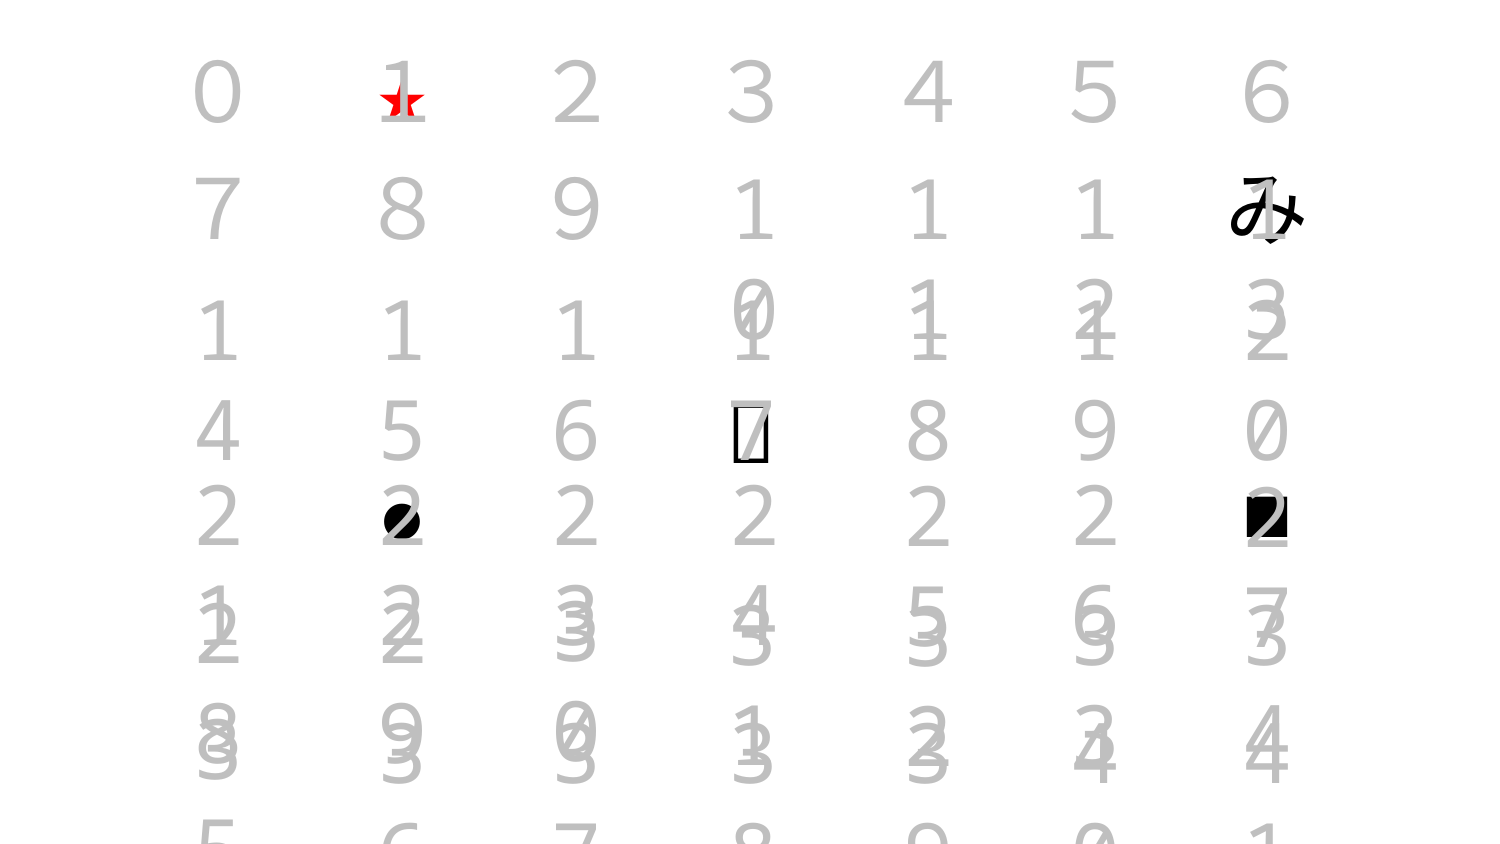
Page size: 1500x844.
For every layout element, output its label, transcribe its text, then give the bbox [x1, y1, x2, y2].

text_box 20 [1208, 269, 1327, 388]
text_box 33 [1036, 574, 1155, 692]
text_box 41 [1208, 692, 1327, 811]
text_box 29 [343, 573, 462, 691]
text_box １ [343, 32, 462, 151]
text_box 12 [1036, 151, 1155, 267]
text_box 37 [517, 692, 636, 811]
text_box ３ [693, 32, 812, 151]
text_box ６ [1208, 32, 1327, 148]
text_box 16 [517, 269, 636, 388]
text_box 24 [695, 454, 814, 573]
text_box ９ [517, 151, 636, 267]
text_box 28 [159, 573, 278, 689]
text_box 26 [1036, 454, 1155, 573]
text_box 35 [159, 689, 278, 808]
text_box ７ [159, 151, 278, 267]
text_box ５ [1036, 32, 1155, 151]
text_box 30 [517, 574, 636, 690]
text_box 22 [343, 454, 462, 573]
text_box 38 [694, 692, 813, 811]
text_box 17 [692, 269, 811, 388]
text_box 13 [1208, 148, 1327, 267]
text_box 11 [869, 151, 988, 267]
text_box 27 [1208, 457, 1327, 575]
text_box 10 [695, 148, 814, 267]
text_box 25 [869, 456, 988, 575]
text_box 14 [159, 269, 278, 388]
text_box 40 [1036, 692, 1155, 811]
text_box 34 [1208, 575, 1327, 692]
text_box 23 [517, 455, 636, 574]
text_box 15 [343, 269, 462, 388]
text_box 19 [1036, 269, 1155, 388]
text_box 39 [869, 692, 988, 811]
text_box 36 [343, 692, 462, 811]
text_box ０ [159, 32, 278, 151]
text_box ➕ [671, 362, 832, 497]
text_box 18 [869, 269, 988, 388]
text_box 32 [869, 576, 988, 692]
text_box 31 [693, 574, 812, 693]
text_box ８ [343, 151, 462, 267]
text_box 21 [159, 454, 278, 573]
text_box ４ [869, 32, 988, 151]
text_box ２ [517, 32, 636, 151]
